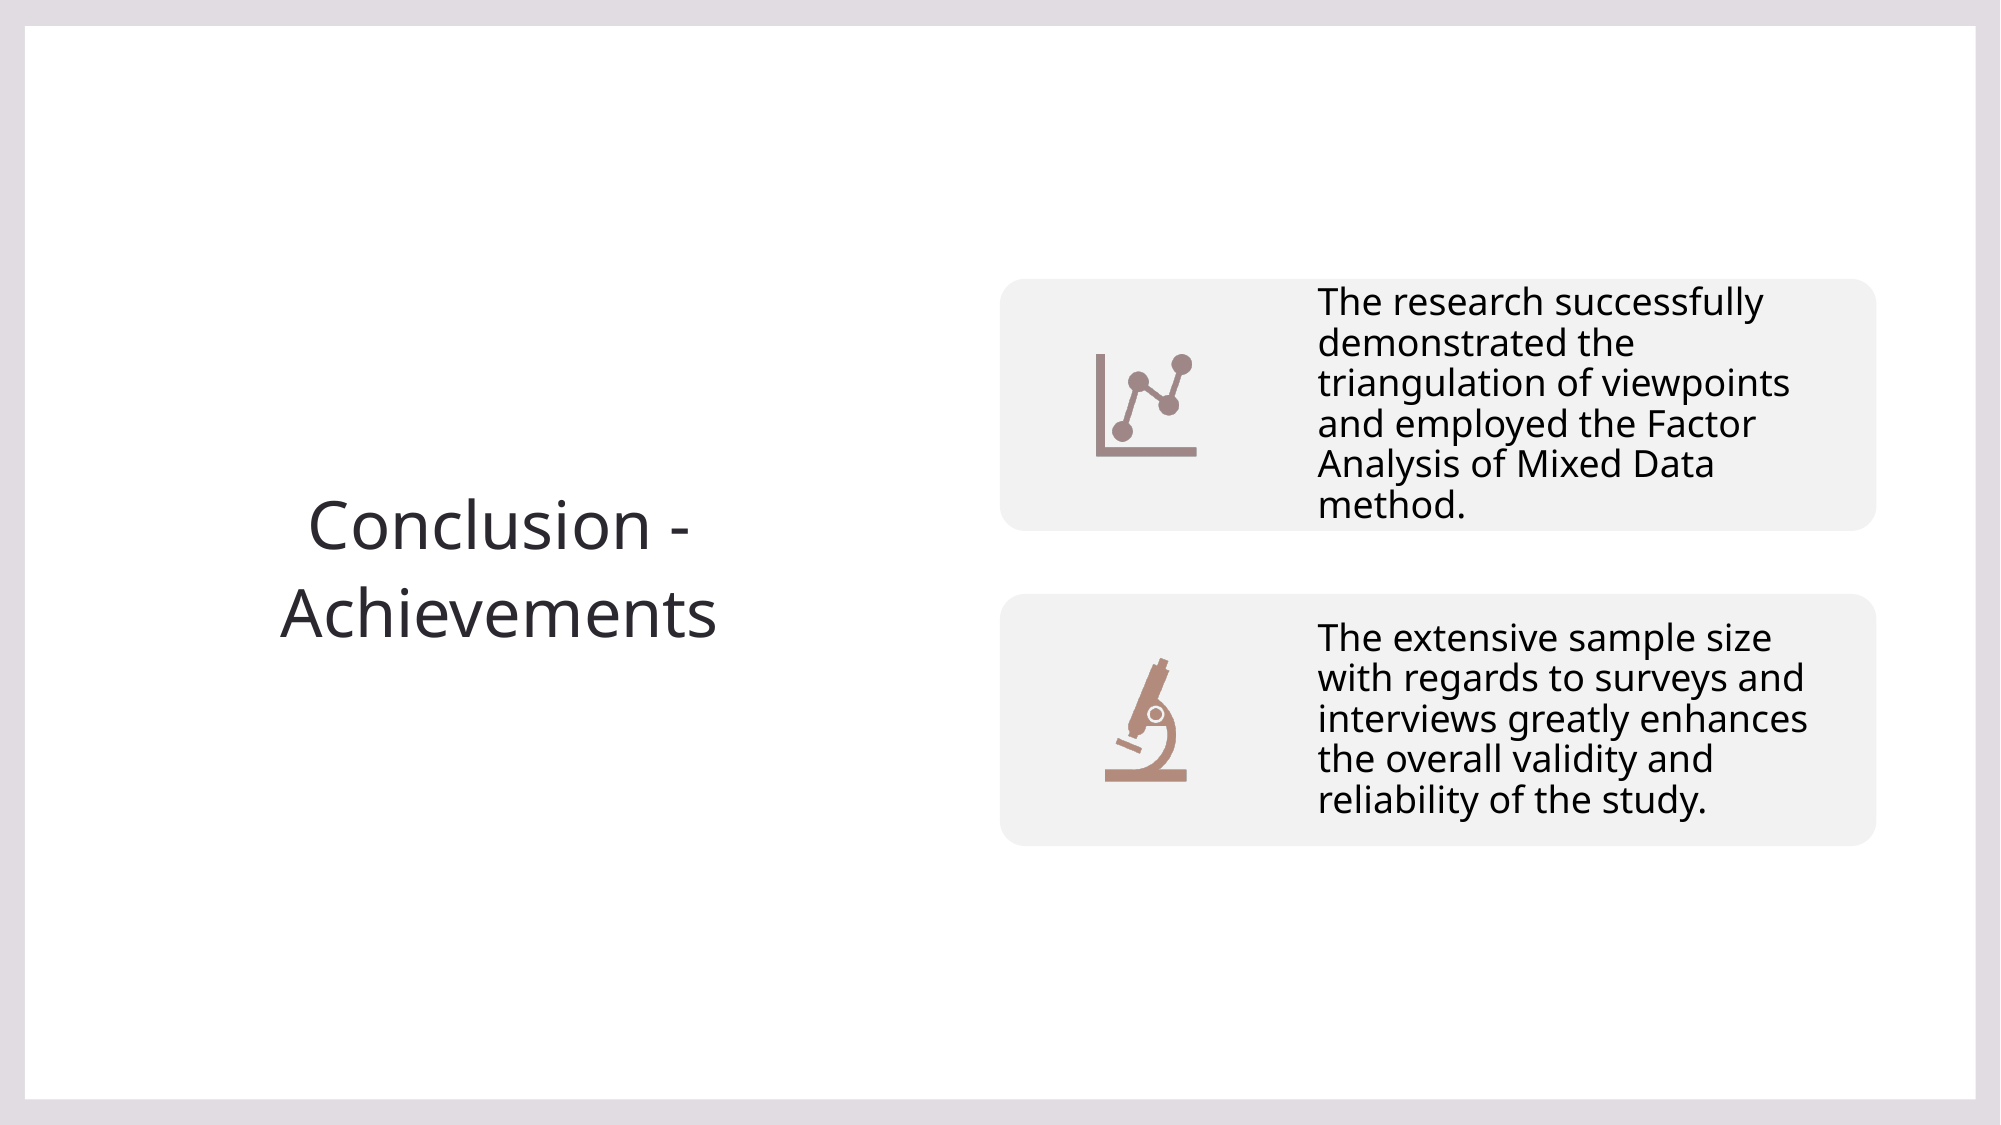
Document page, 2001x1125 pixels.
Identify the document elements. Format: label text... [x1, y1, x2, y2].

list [999, 142, 1877, 983]
title Conclusion - Achievements [168, 168, 832, 957]
text_box [0, 0, 2000, 1125]
text_box [24, 25, 1977, 1100]
